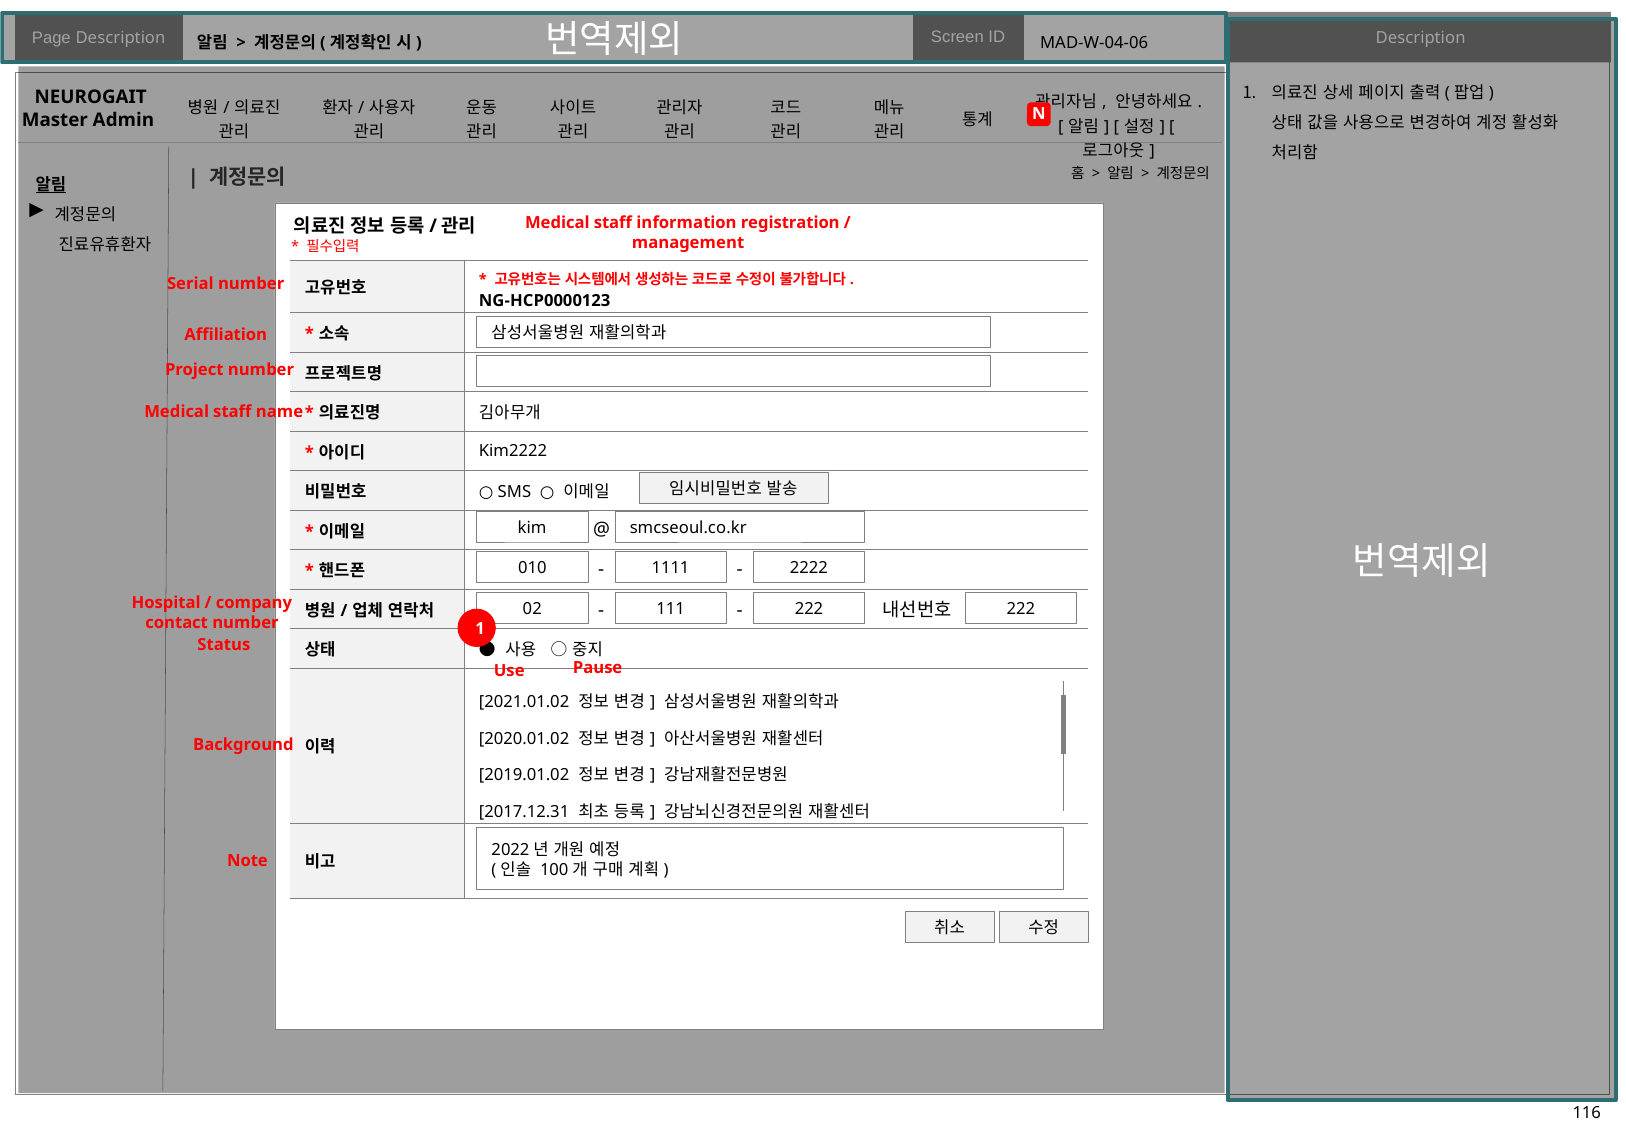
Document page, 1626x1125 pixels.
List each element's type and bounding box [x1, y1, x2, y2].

table_cell [465, 392, 1088, 431]
list [1025, 19, 1220, 65]
table_cell [290, 590, 464, 628]
text_box [14, 188, 59, 227]
table_cell [465, 432, 1088, 470]
text_box [127, 201, 1105, 1031]
table_cell [465, 550, 1088, 589]
table_cell [290, 353, 464, 391]
title [190, 19, 943, 65]
table_header [465, 261, 1088, 312]
table_cell [465, 511, 1088, 549]
table_cell [290, 629, 464, 668]
table_cell [290, 432, 464, 470]
table_cell [290, 511, 464, 549]
text_box [1056, 156, 1225, 189]
table_cell [290, 313, 464, 352]
table_cell [967, 590, 1088, 628]
table_cell [465, 313, 1088, 352]
table_cell [465, 353, 1088, 391]
table_header [290, 261, 464, 312]
table_cell [290, 471, 464, 510]
table_cell [290, 550, 464, 589]
table_cell [290, 669, 464, 823]
table_cell [465, 669, 1088, 823]
table_cell [290, 824, 464, 898]
table_cell [465, 824, 1088, 898]
table_cell [465, 629, 1088, 668]
table_cell [465, 471, 1088, 510]
table_cell [290, 392, 464, 431]
table_cell [465, 590, 474, 609]
text_box [172, 156, 301, 197]
list [1227, 64, 1610, 1100]
